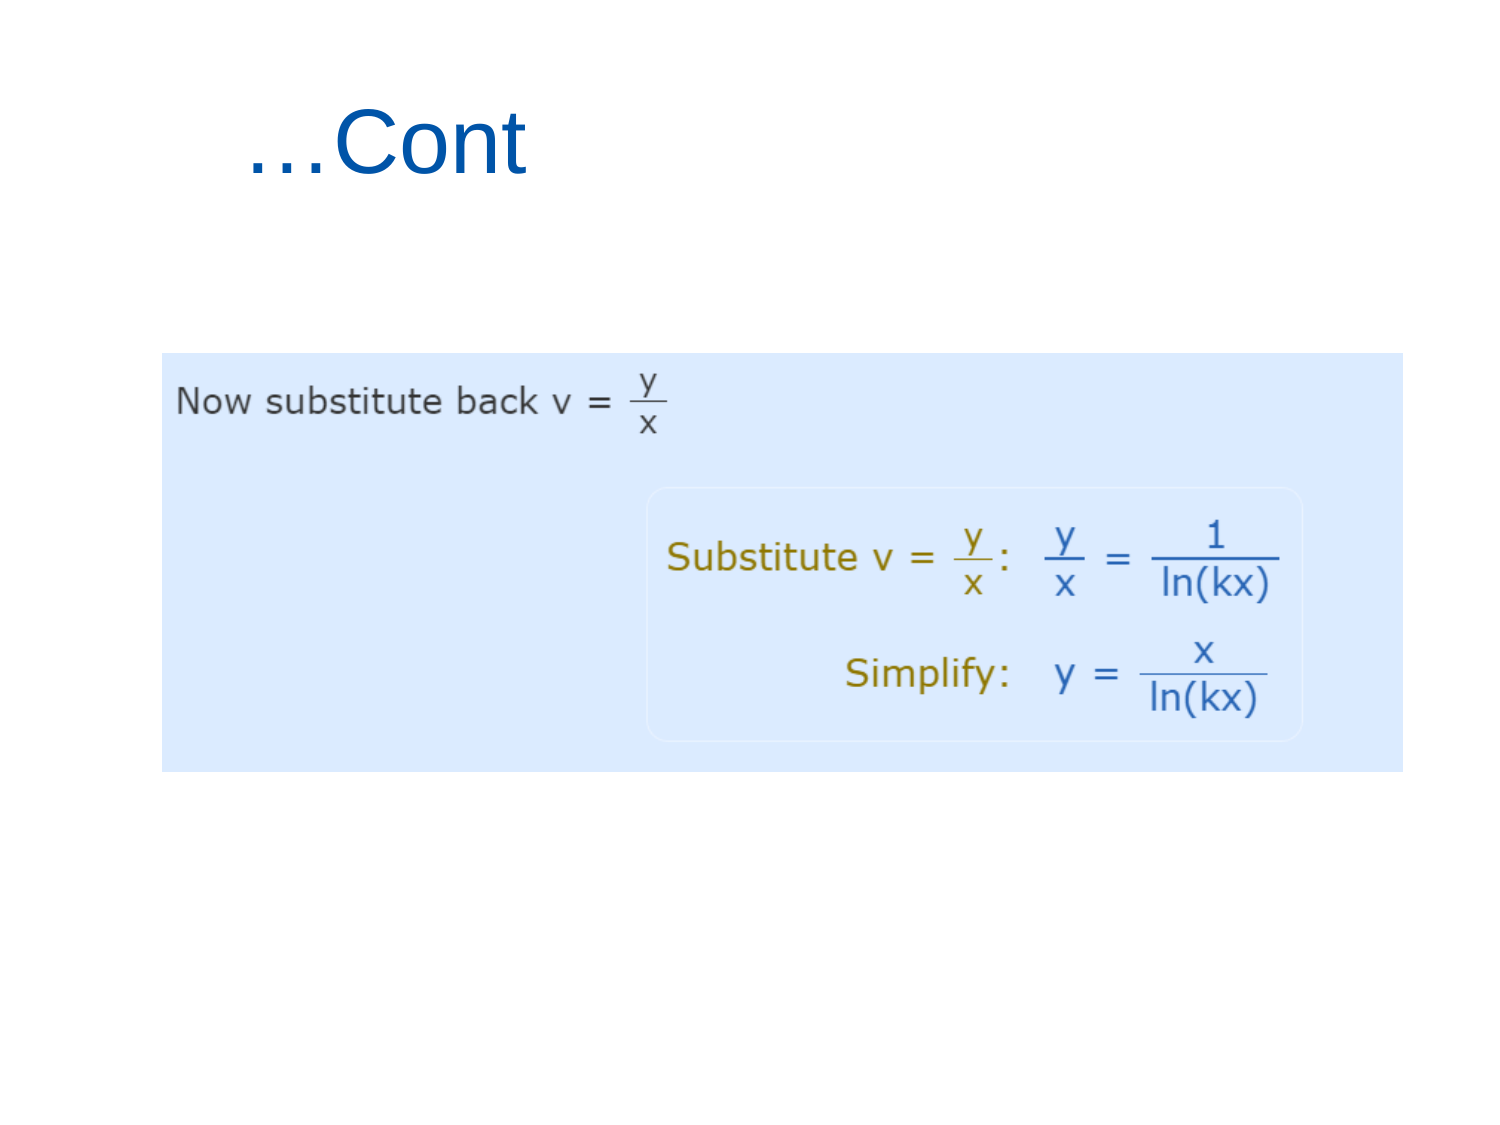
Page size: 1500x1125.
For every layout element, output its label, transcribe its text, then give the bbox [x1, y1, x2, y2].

title …Cont [206, 42, 563, 231]
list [162, 353, 1404, 772]
